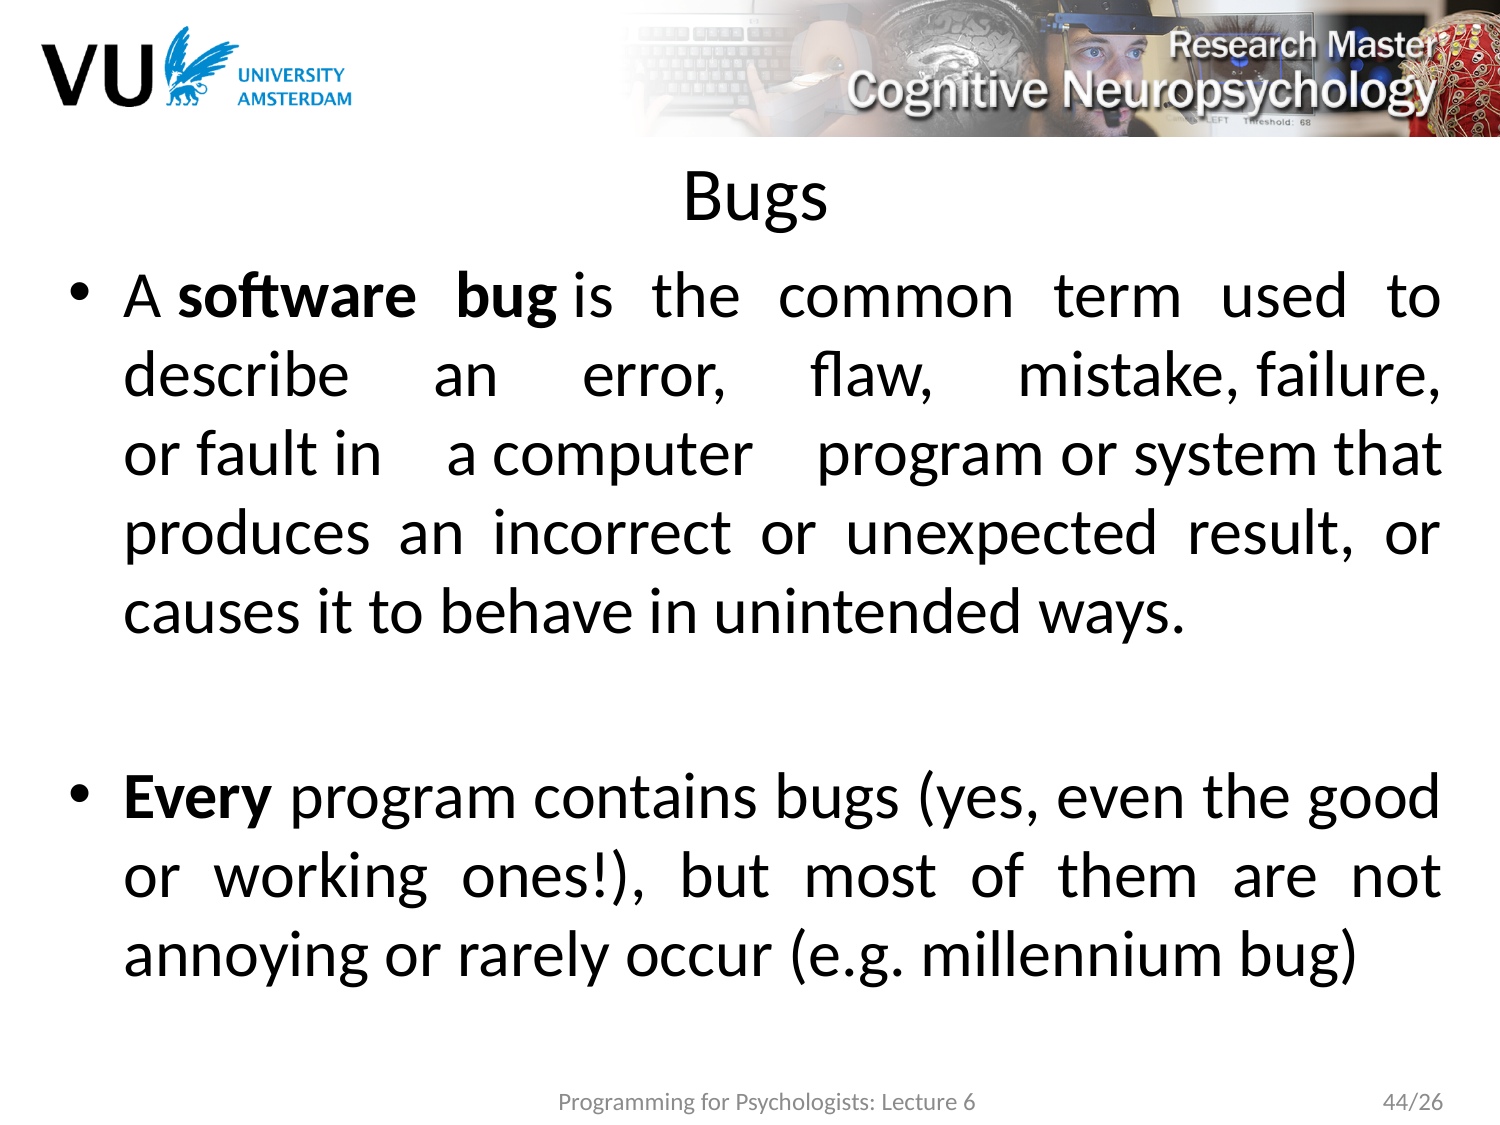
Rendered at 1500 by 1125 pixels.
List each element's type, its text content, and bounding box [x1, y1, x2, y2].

title Bugs [53, 137, 1459, 243]
slide_number 44 [1269, 1082, 1459, 1118]
footer Programming for Psychologists: Lecture 6 [277, 1082, 1258, 1118]
list A software bug is the common term used to describe an error, flaw, mistake, failure, or fault in a computer program or system that produces an incorrect or unexpected result, or causes it to behave in unintended ways. Every program contains bugs (yes, even the good or working ones!), but most of them are not annoying or rarely occur (e.g. millennium bug) [53, 243, 1459, 1071]
picture [0, 0, 1500, 137]
